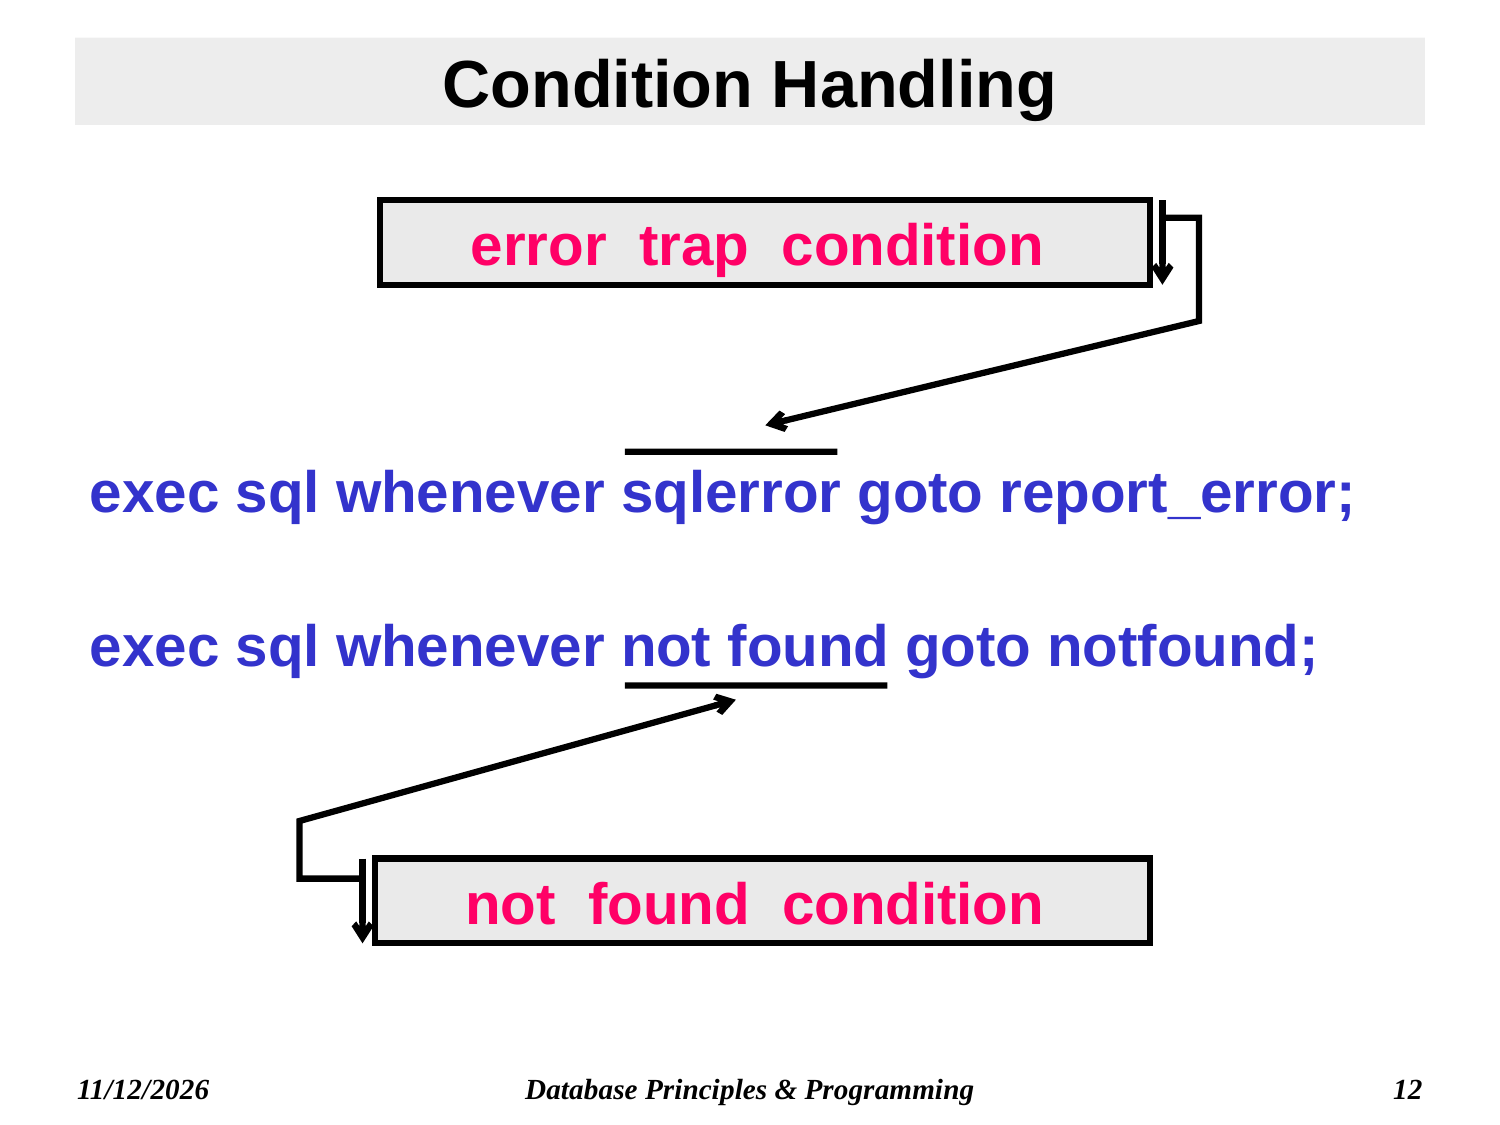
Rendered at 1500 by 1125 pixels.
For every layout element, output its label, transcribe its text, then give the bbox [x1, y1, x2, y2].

text_box exec sql whenever sqlerror goto report_error; exec sql whenever not found goto notfound; [0, 413, 1500, 698]
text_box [374, 685, 1151, 945]
text_box [1124, 1062, 1438, 1113]
text_box [62, 1062, 375, 1113]
text_box Database Principles & Programming [425, 1062, 1075, 1113]
title Condition Handling [74, 37, 1426, 126]
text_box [379, 199, 1151, 452]
